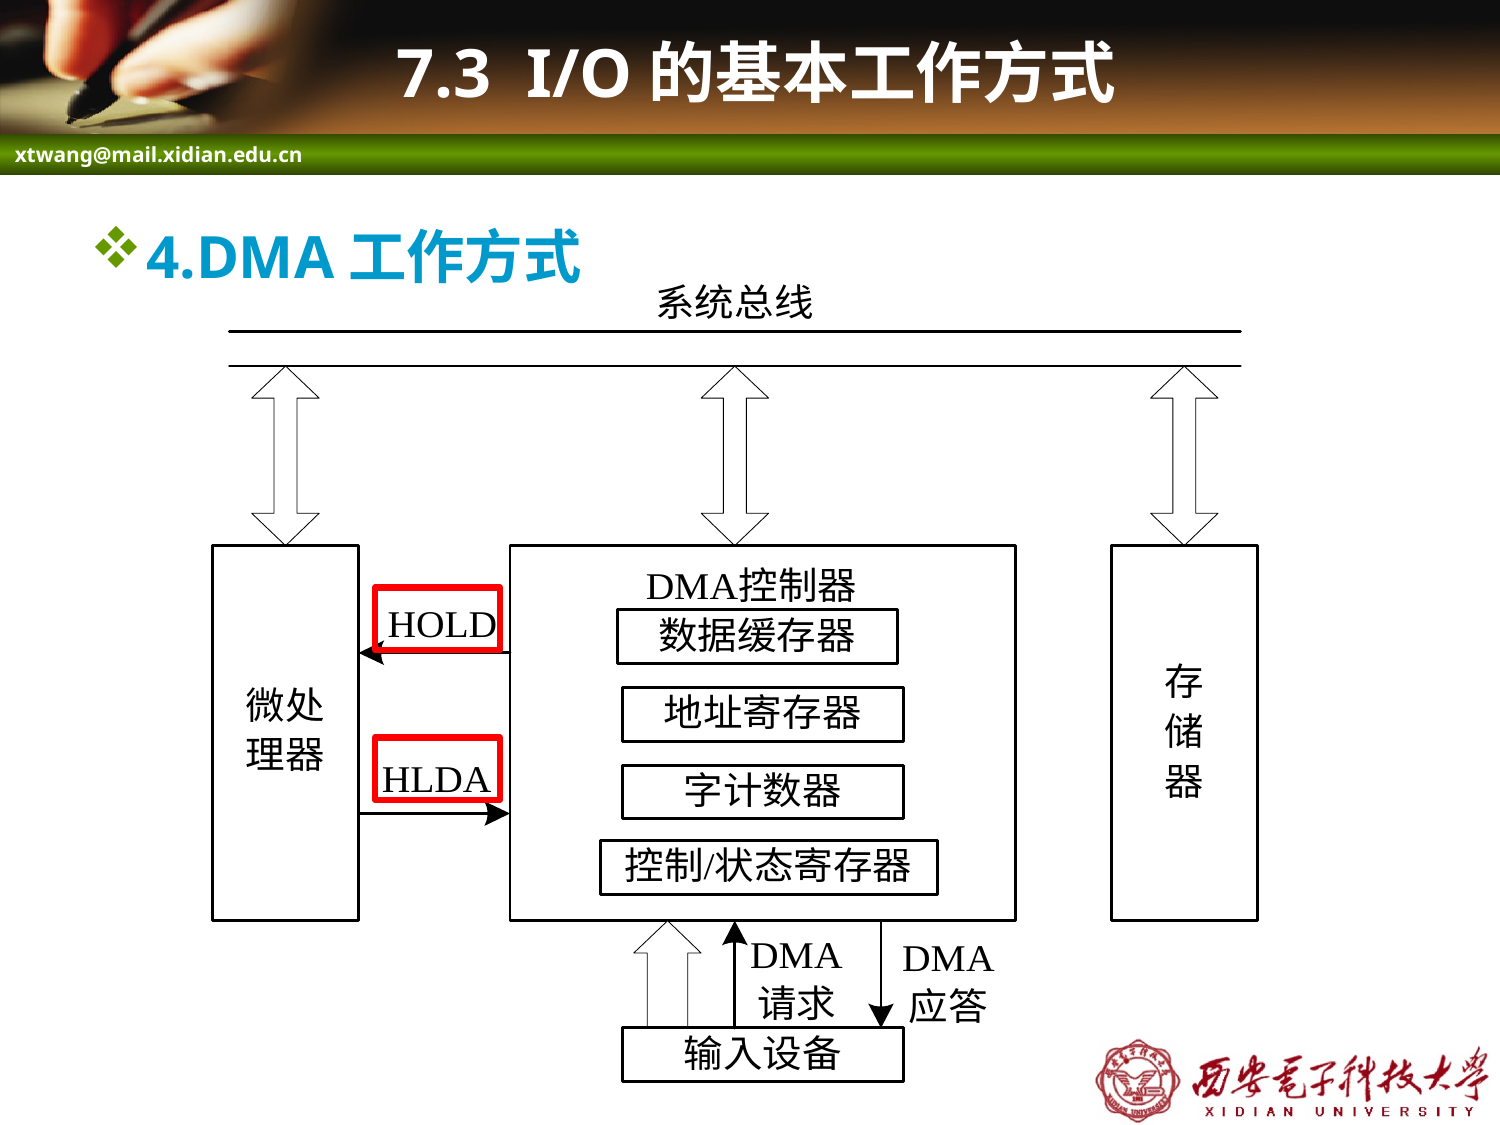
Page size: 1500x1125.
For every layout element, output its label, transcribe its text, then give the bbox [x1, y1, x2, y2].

list 4.DMA工作方式 [75, 212, 1413, 1038]
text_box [206, 272, 1264, 1088]
picture [1087, 1030, 1497, 1125]
picture [0, 0, 1500, 134]
title 7.3 I/O的基本工作方式 [75, 24, 1438, 118]
